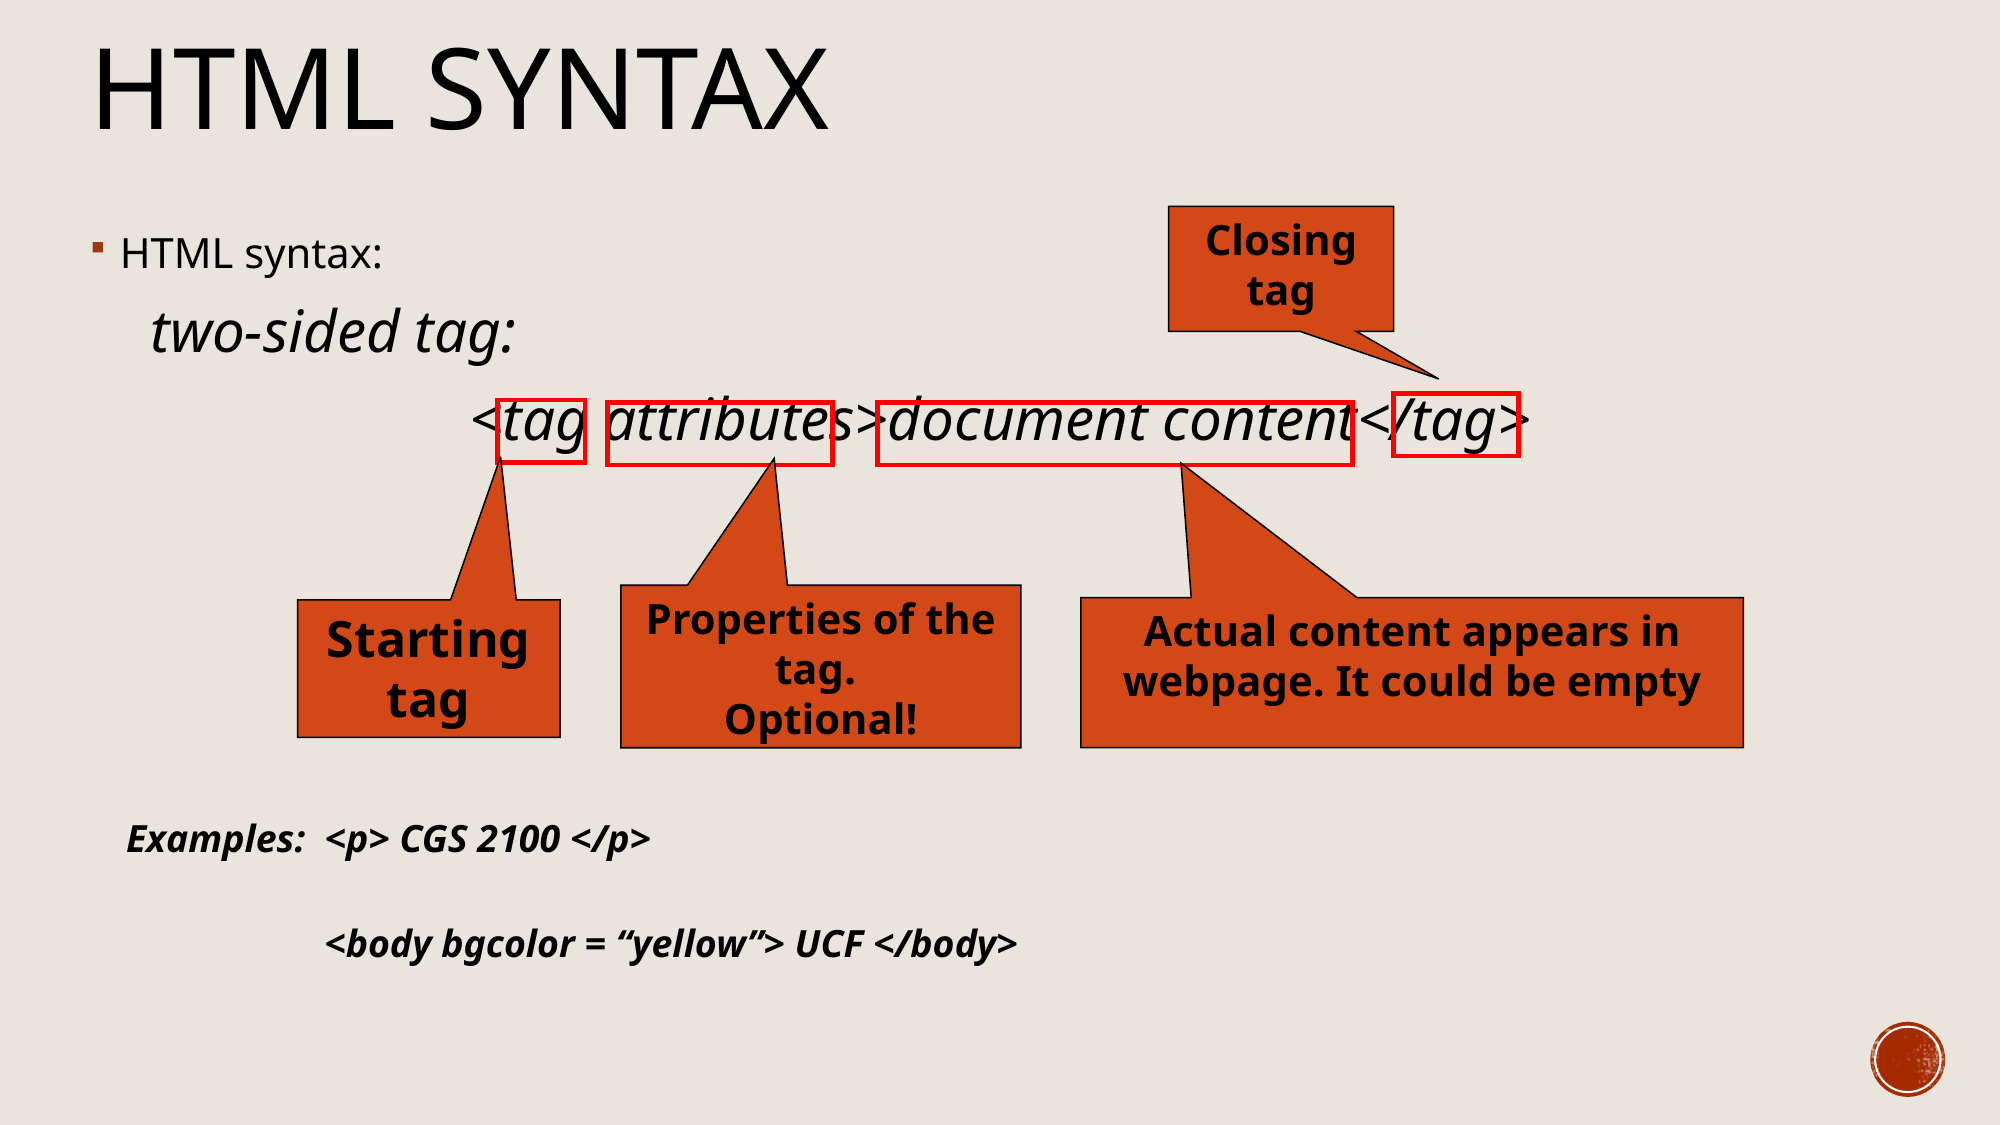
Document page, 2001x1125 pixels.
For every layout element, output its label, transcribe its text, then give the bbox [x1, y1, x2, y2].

text_box Examples: <p> CGS 2100 </p> [111, 807, 667, 912]
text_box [877, 404, 1742, 747]
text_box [298, 401, 585, 737]
text_box HTML syntax: two-sided tag: <tag attributes>document content</tag> [75, 224, 1925, 1023]
text_box HTML Syntax [74, 24, 1425, 250]
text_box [1170, 208, 1521, 456]
text_box <body bgcolor = “yellow”> UCF </body> [299, 912, 1034, 973]
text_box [609, 404, 876, 747]
